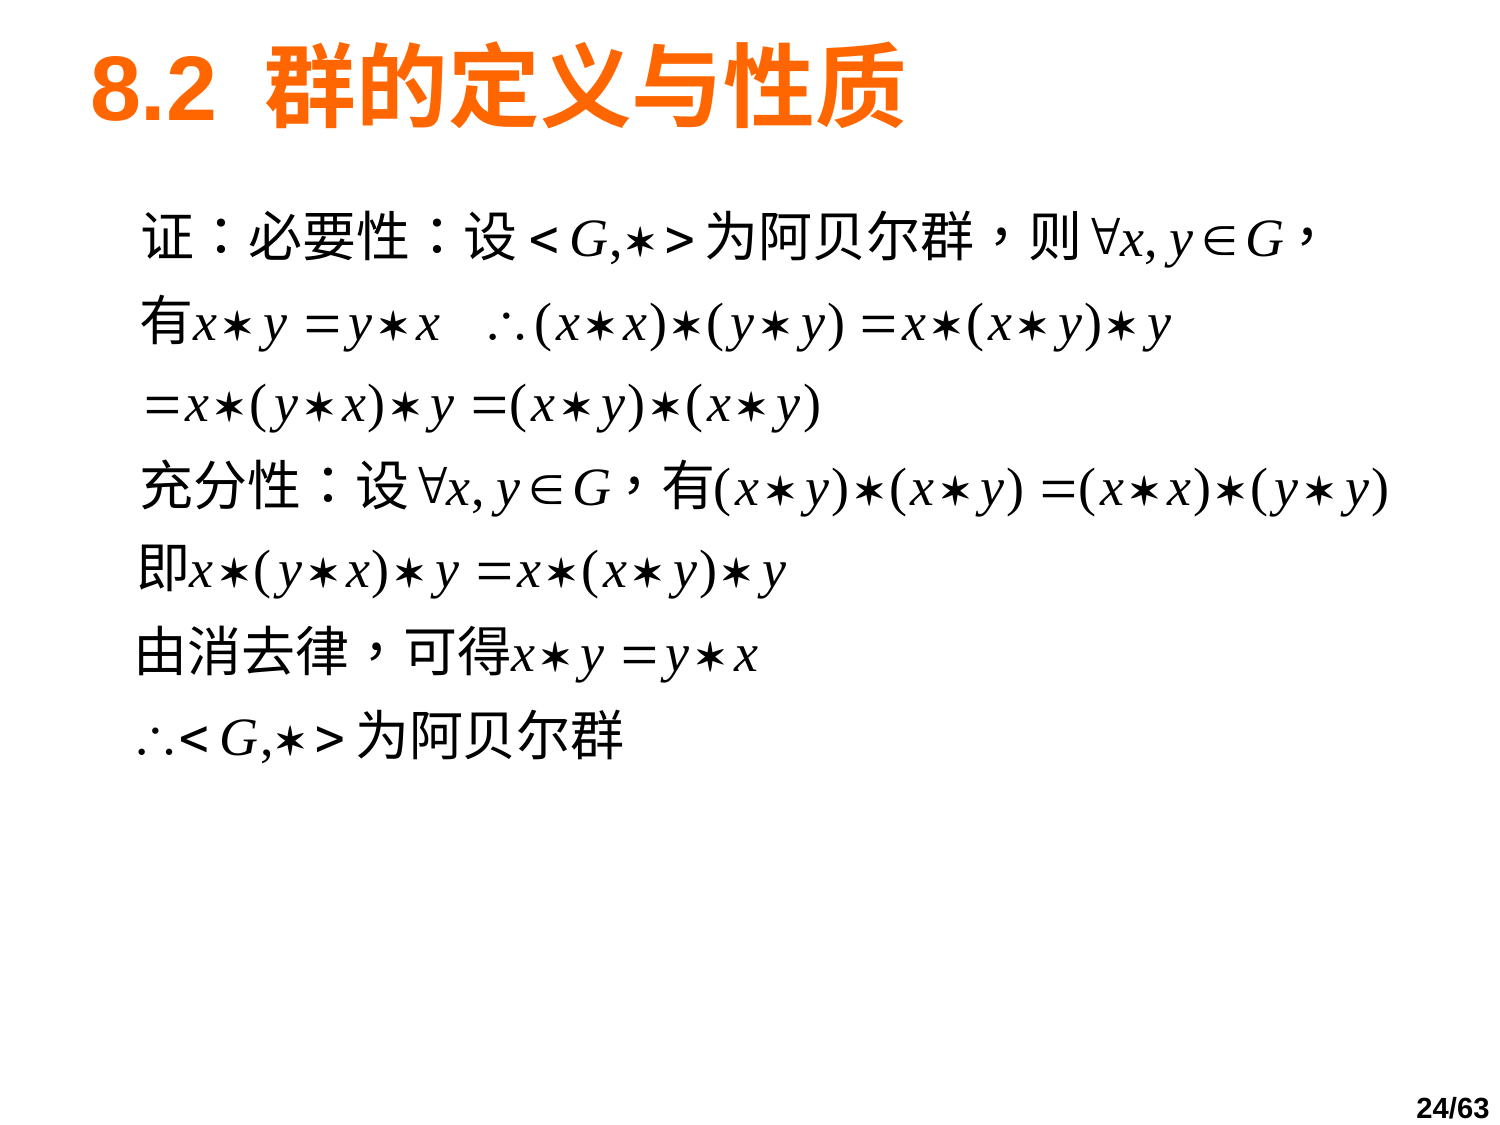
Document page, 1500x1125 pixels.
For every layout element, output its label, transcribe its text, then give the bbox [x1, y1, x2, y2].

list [132, 199, 1401, 776]
title 8.2 群的定义与性质 [74, 37, 1426, 143]
